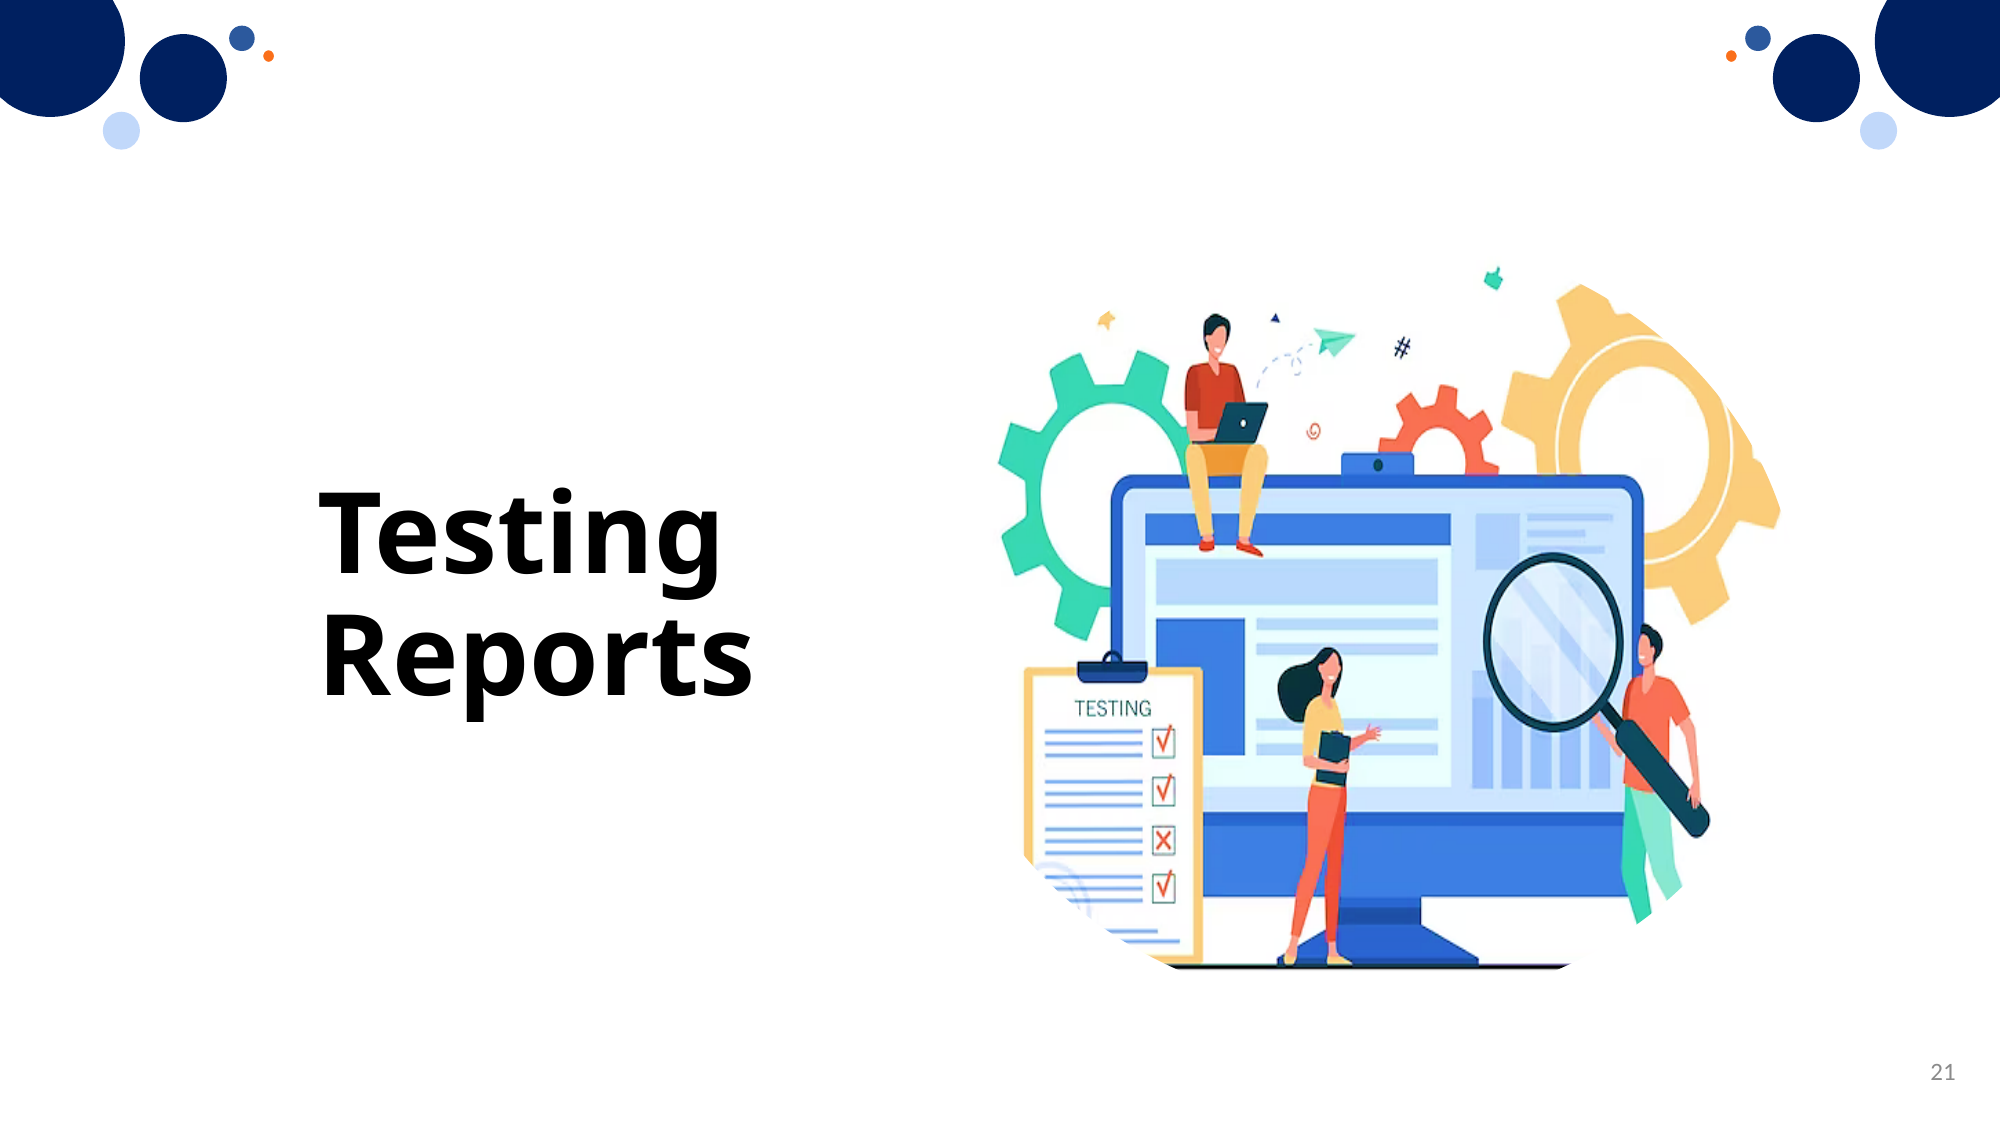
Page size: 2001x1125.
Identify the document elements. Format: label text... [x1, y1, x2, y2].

picture [936, 233, 1799, 1010]
title Testing Reports [302, 428, 936, 727]
slide_number 21 [1520, 1040, 1971, 1101]
